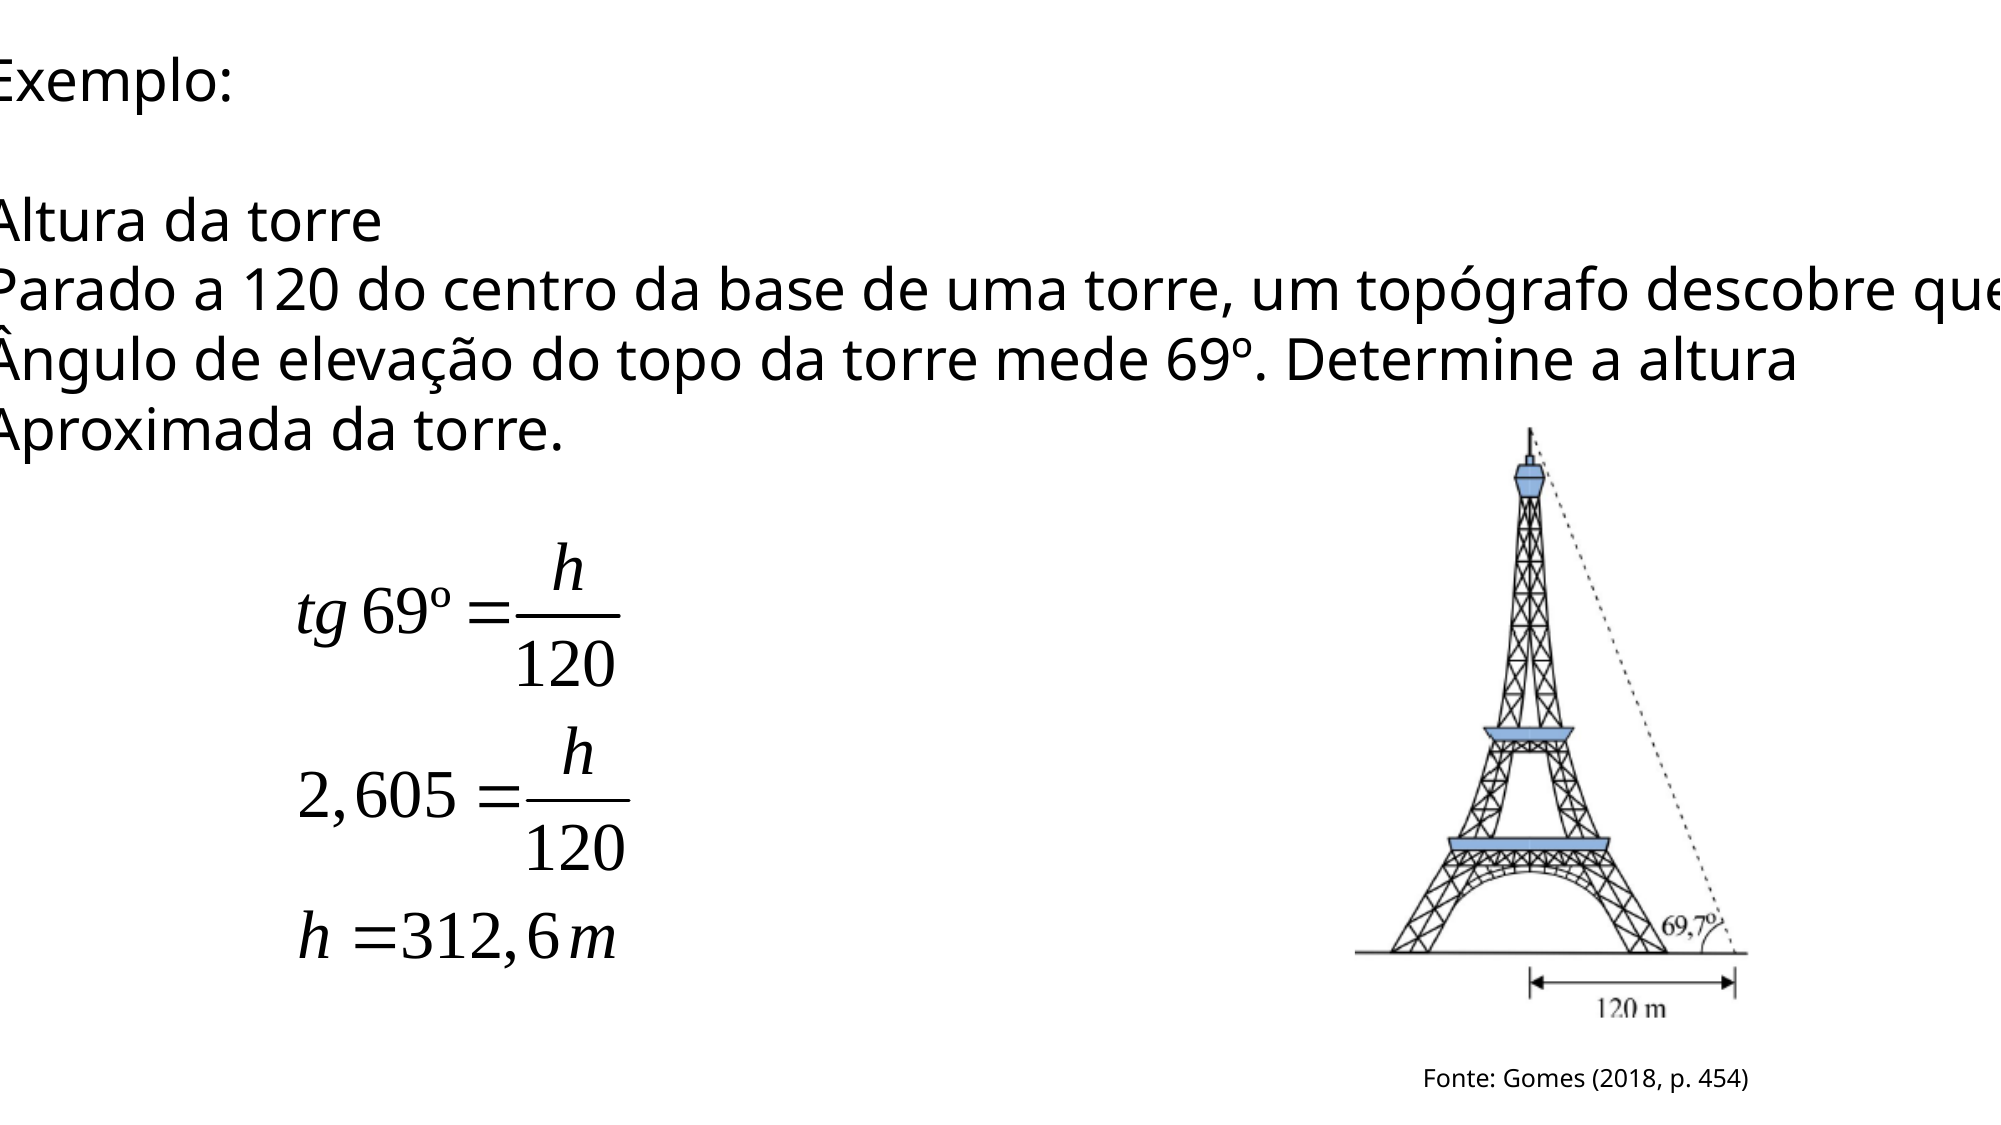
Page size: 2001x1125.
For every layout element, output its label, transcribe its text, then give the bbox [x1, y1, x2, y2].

picture [1354, 393, 1803, 1021]
text_box Exemplo: Altura da torre Parado a 120 do centro da base de uma torre, um topógrafo descobre que o Ângulo de elevação do topo da torre mede 69º. Determine a altura Aproximada da torre. [0, 35, 2000, 515]
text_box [288, 522, 642, 987]
text_box Fonte: Gomes (2018, p. 454) [1408, 1054, 1893, 1100]
